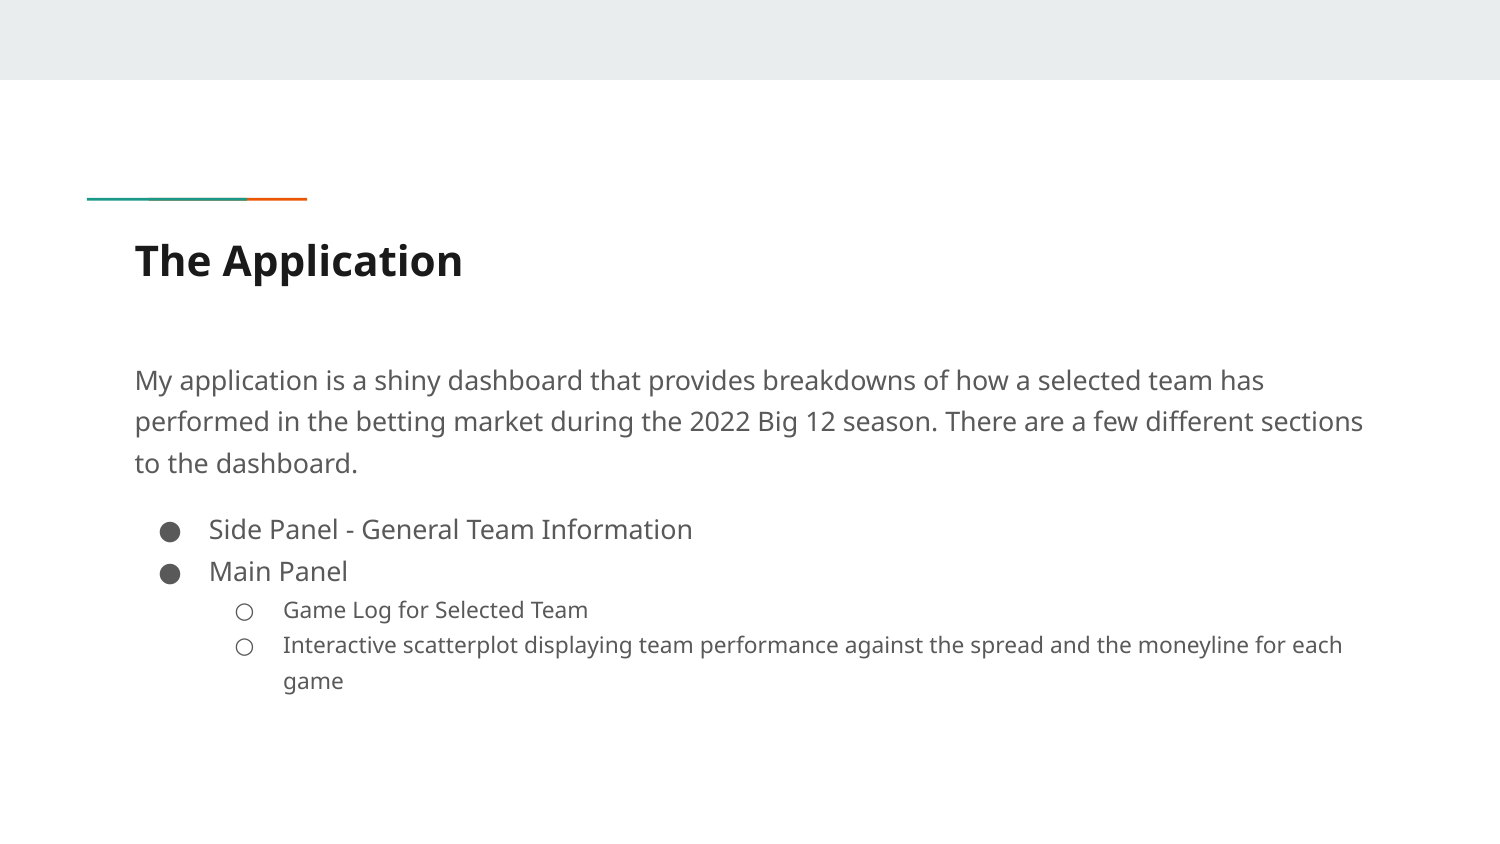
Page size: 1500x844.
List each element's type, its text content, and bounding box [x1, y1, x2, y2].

list My application is a shiny dashboard that provides breakdowns of how a selected team has performed in the betting market during the 2022 Big 12 season. There are a few different sections to the dashboard. Side Panel - General Team Information Main Panel Game Log for Selected Team Interactive scatterplot displaying team performance against the spread and the moneyline for each game [119, 341, 1381, 712]
title The Application [119, 216, 1381, 305]
